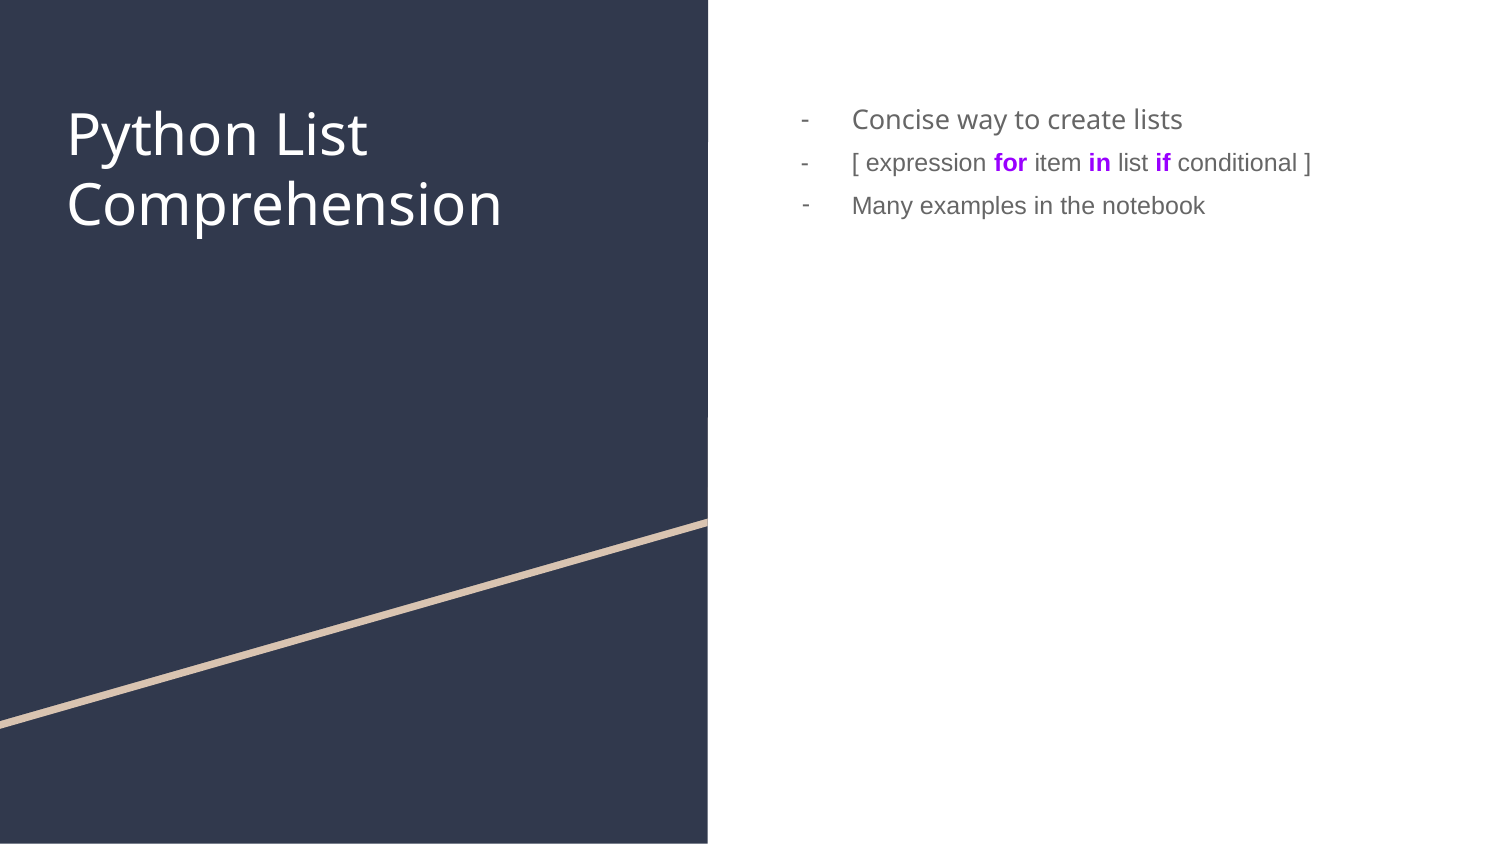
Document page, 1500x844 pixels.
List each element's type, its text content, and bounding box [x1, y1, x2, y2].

title Python List Comprehension [51, 82, 660, 494]
list Concise way to create lists [ expression for item in list if conditional ] Many examples in the notebook [761, 82, 1446, 755]
